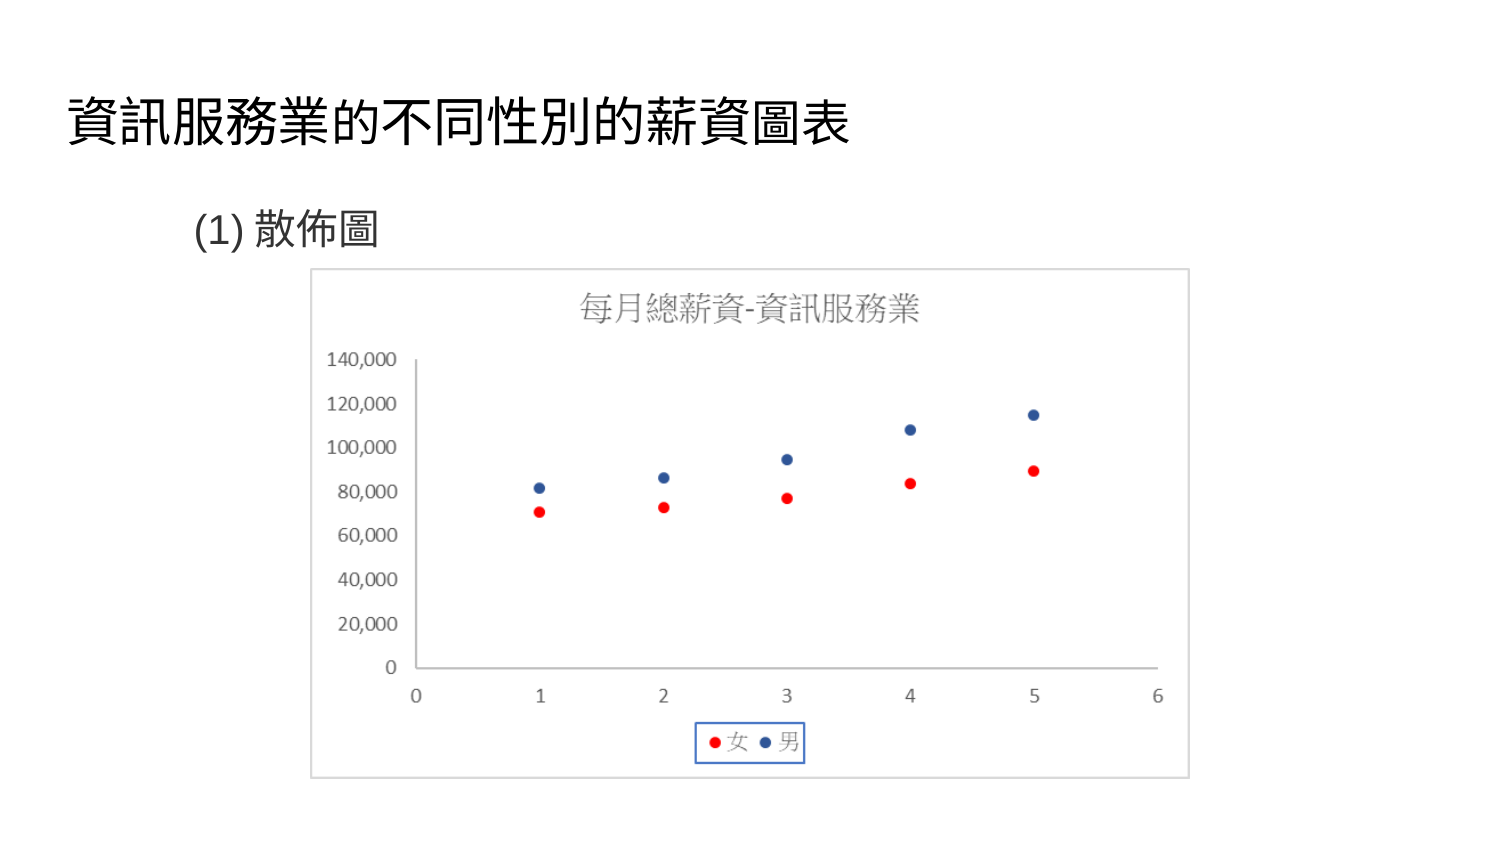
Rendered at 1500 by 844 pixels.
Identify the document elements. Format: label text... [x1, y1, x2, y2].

title 資訊服務業的不同性別的薪資圖表 [51, 72, 1449, 167]
picture [310, 268, 1190, 780]
text_box (1)散佈圖 [178, 187, 1500, 268]
